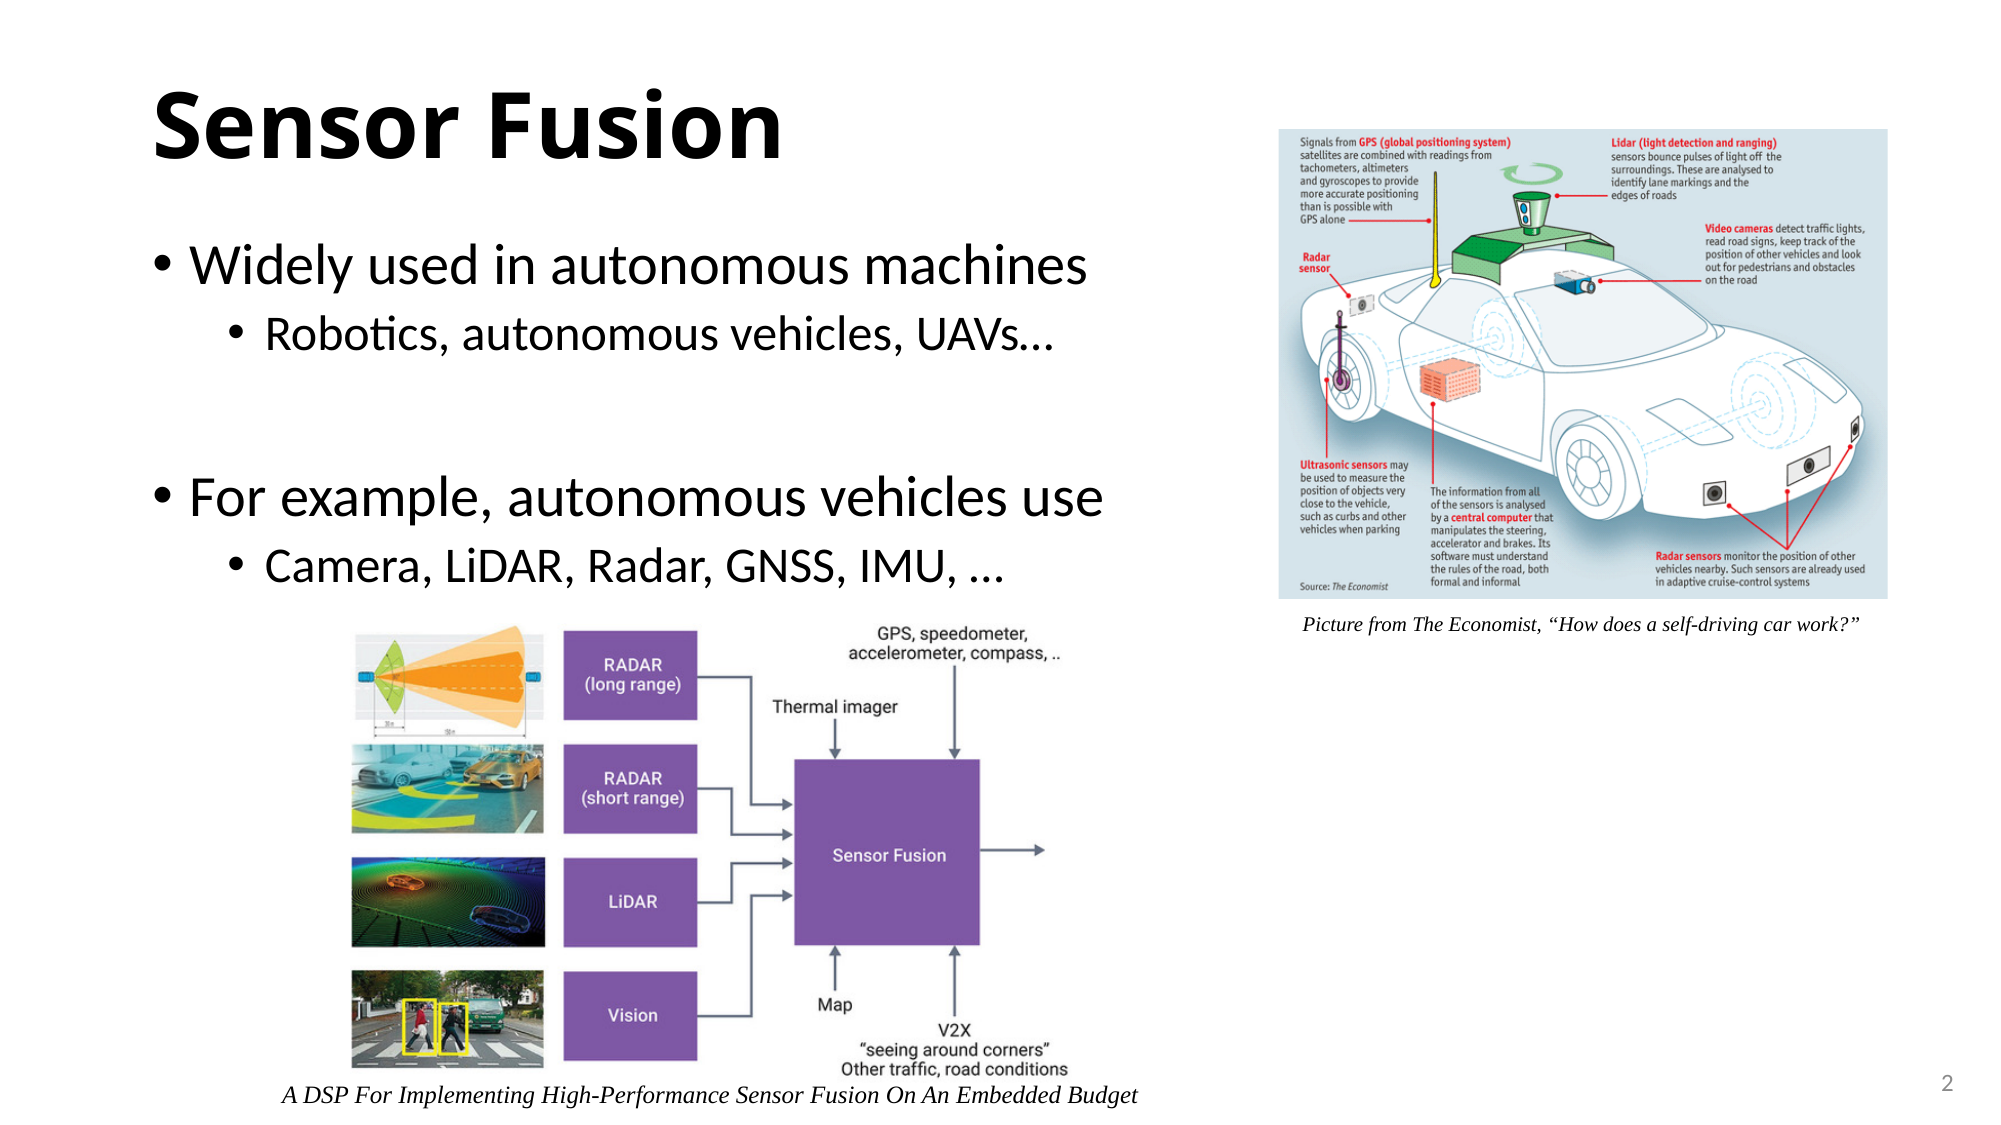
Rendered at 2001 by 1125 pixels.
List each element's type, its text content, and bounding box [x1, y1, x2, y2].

list Widely used in autonomous machines Robotics, autonomous vehicles, UAVs… For example, autonomous vehicles use Camera, LiDAR, Radar, GNSS, IMU, … [137, 226, 1863, 1014]
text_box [1278, 129, 1888, 644]
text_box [261, 623, 1160, 1117]
slide_number 2 [1518, 1051, 1969, 1112]
title Sensor Fusion [137, 59, 1863, 199]
